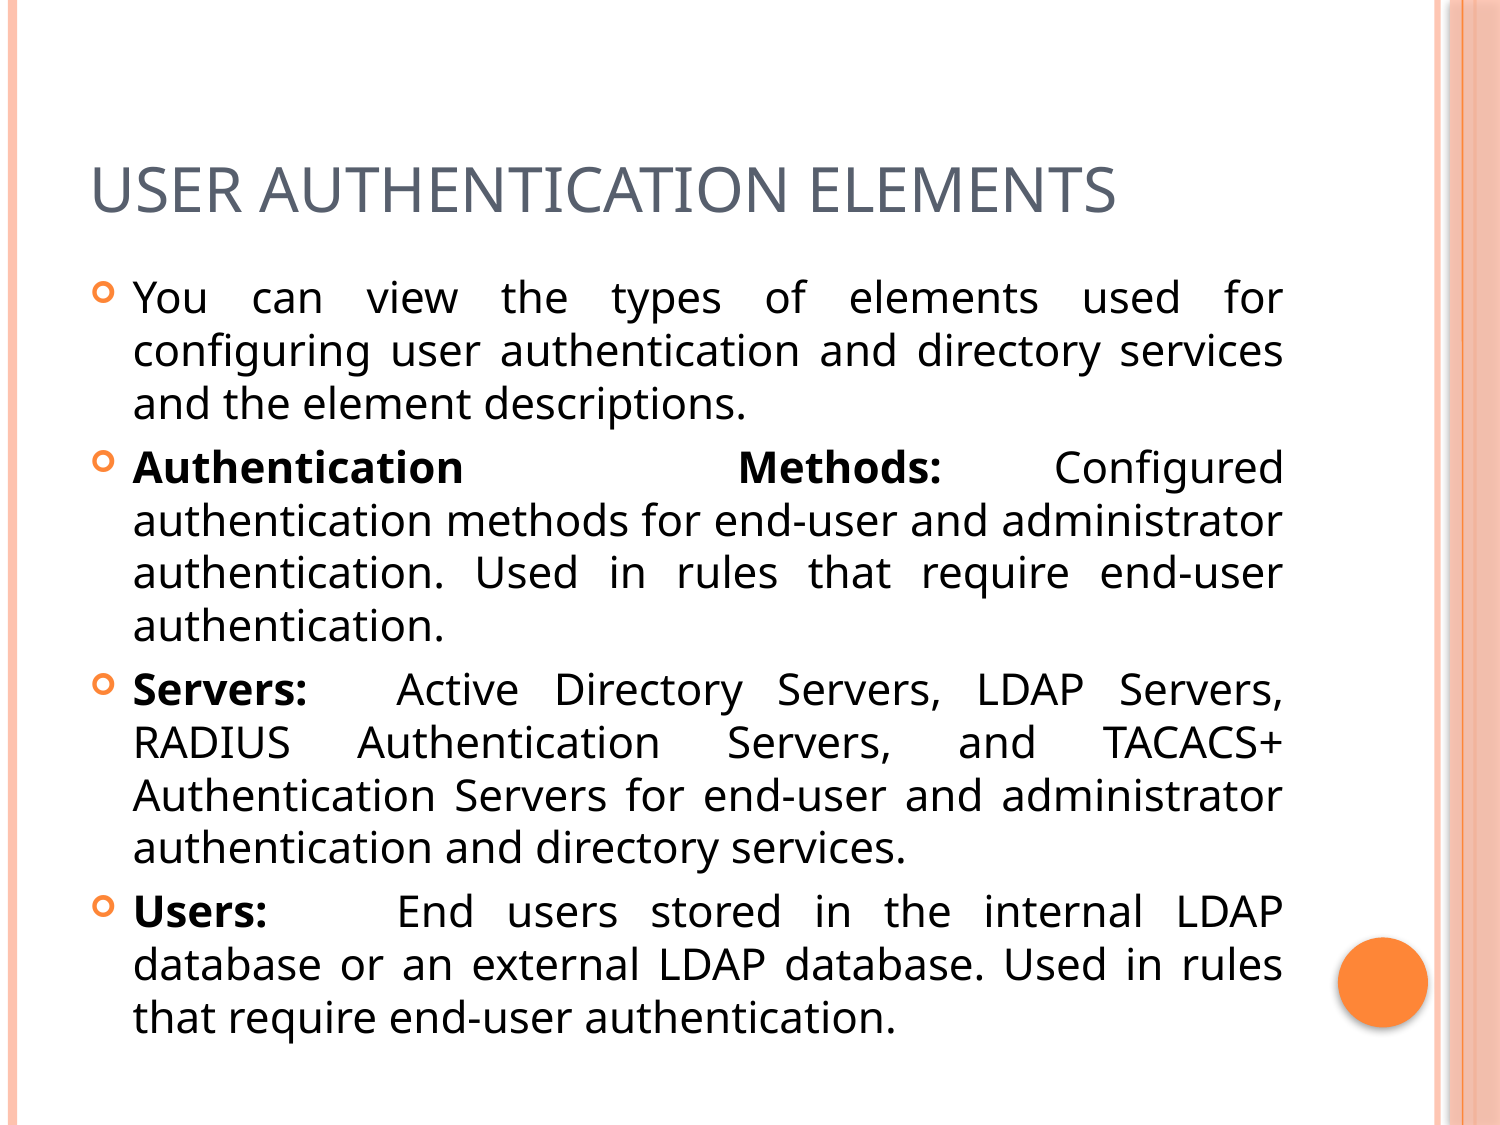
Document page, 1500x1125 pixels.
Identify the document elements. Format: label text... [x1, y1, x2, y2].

title User authentication elements [75, 45, 1300, 233]
list You can view the types of elements used for configuring user authentication and directory services and the element descriptions. Authentication Methods: Configured authentication methods for end-user and administrator authentication. Used in rules that require end-user authentication. Servers: Active Directory Servers, LDAP Servers, RADIUS Authentication Servers, and TACACS+ Authentication Servers for end-user and administrator authentication and directory services. Users: End users stored in the internal LDAP database or an external LDAP database. Used in rules that require end-user authentication. [75, 262, 1300, 1062]
